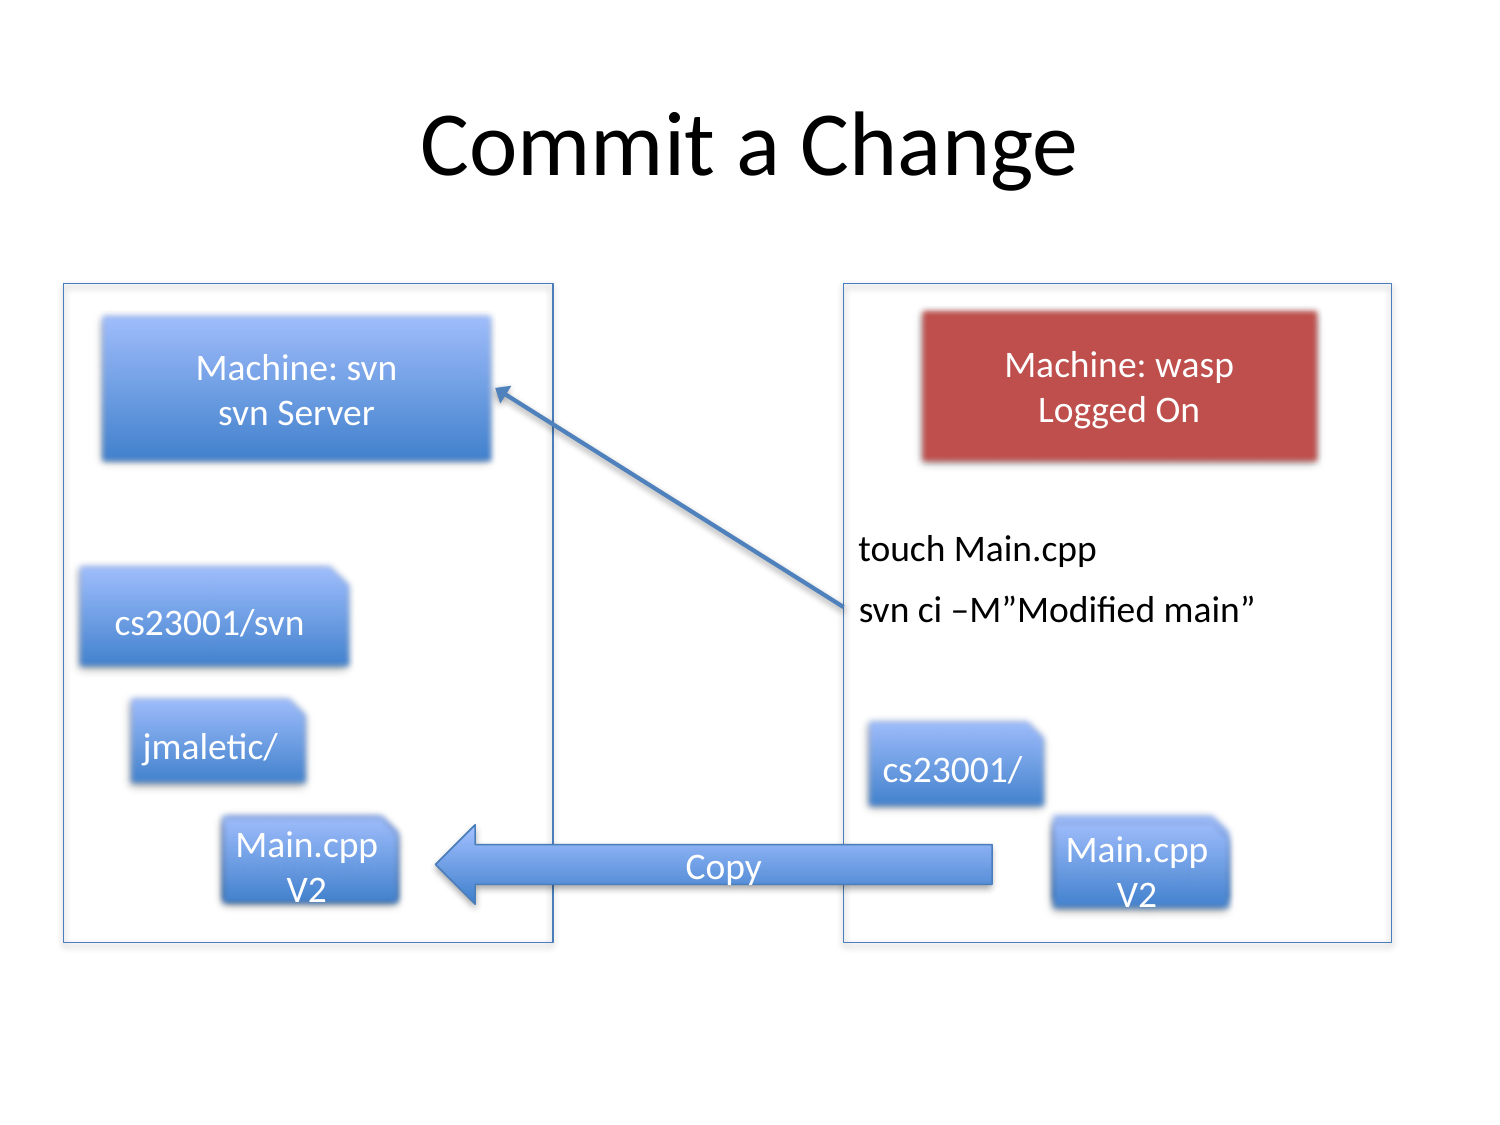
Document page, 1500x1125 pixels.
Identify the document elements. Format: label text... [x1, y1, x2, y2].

text_box [843, 283, 1392, 943]
text_box Main.cpp V2 [1057, 827, 1225, 903]
text_box svn ci –M”Modified main” [843, 577, 1372, 638]
text_box Main.cpp V2 [227, 822, 394, 898]
title Commit a Change [75, 45, 1425, 233]
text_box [494, 387, 844, 608]
text_box [63, 283, 554, 943]
text_box Copy [434, 823, 993, 905]
